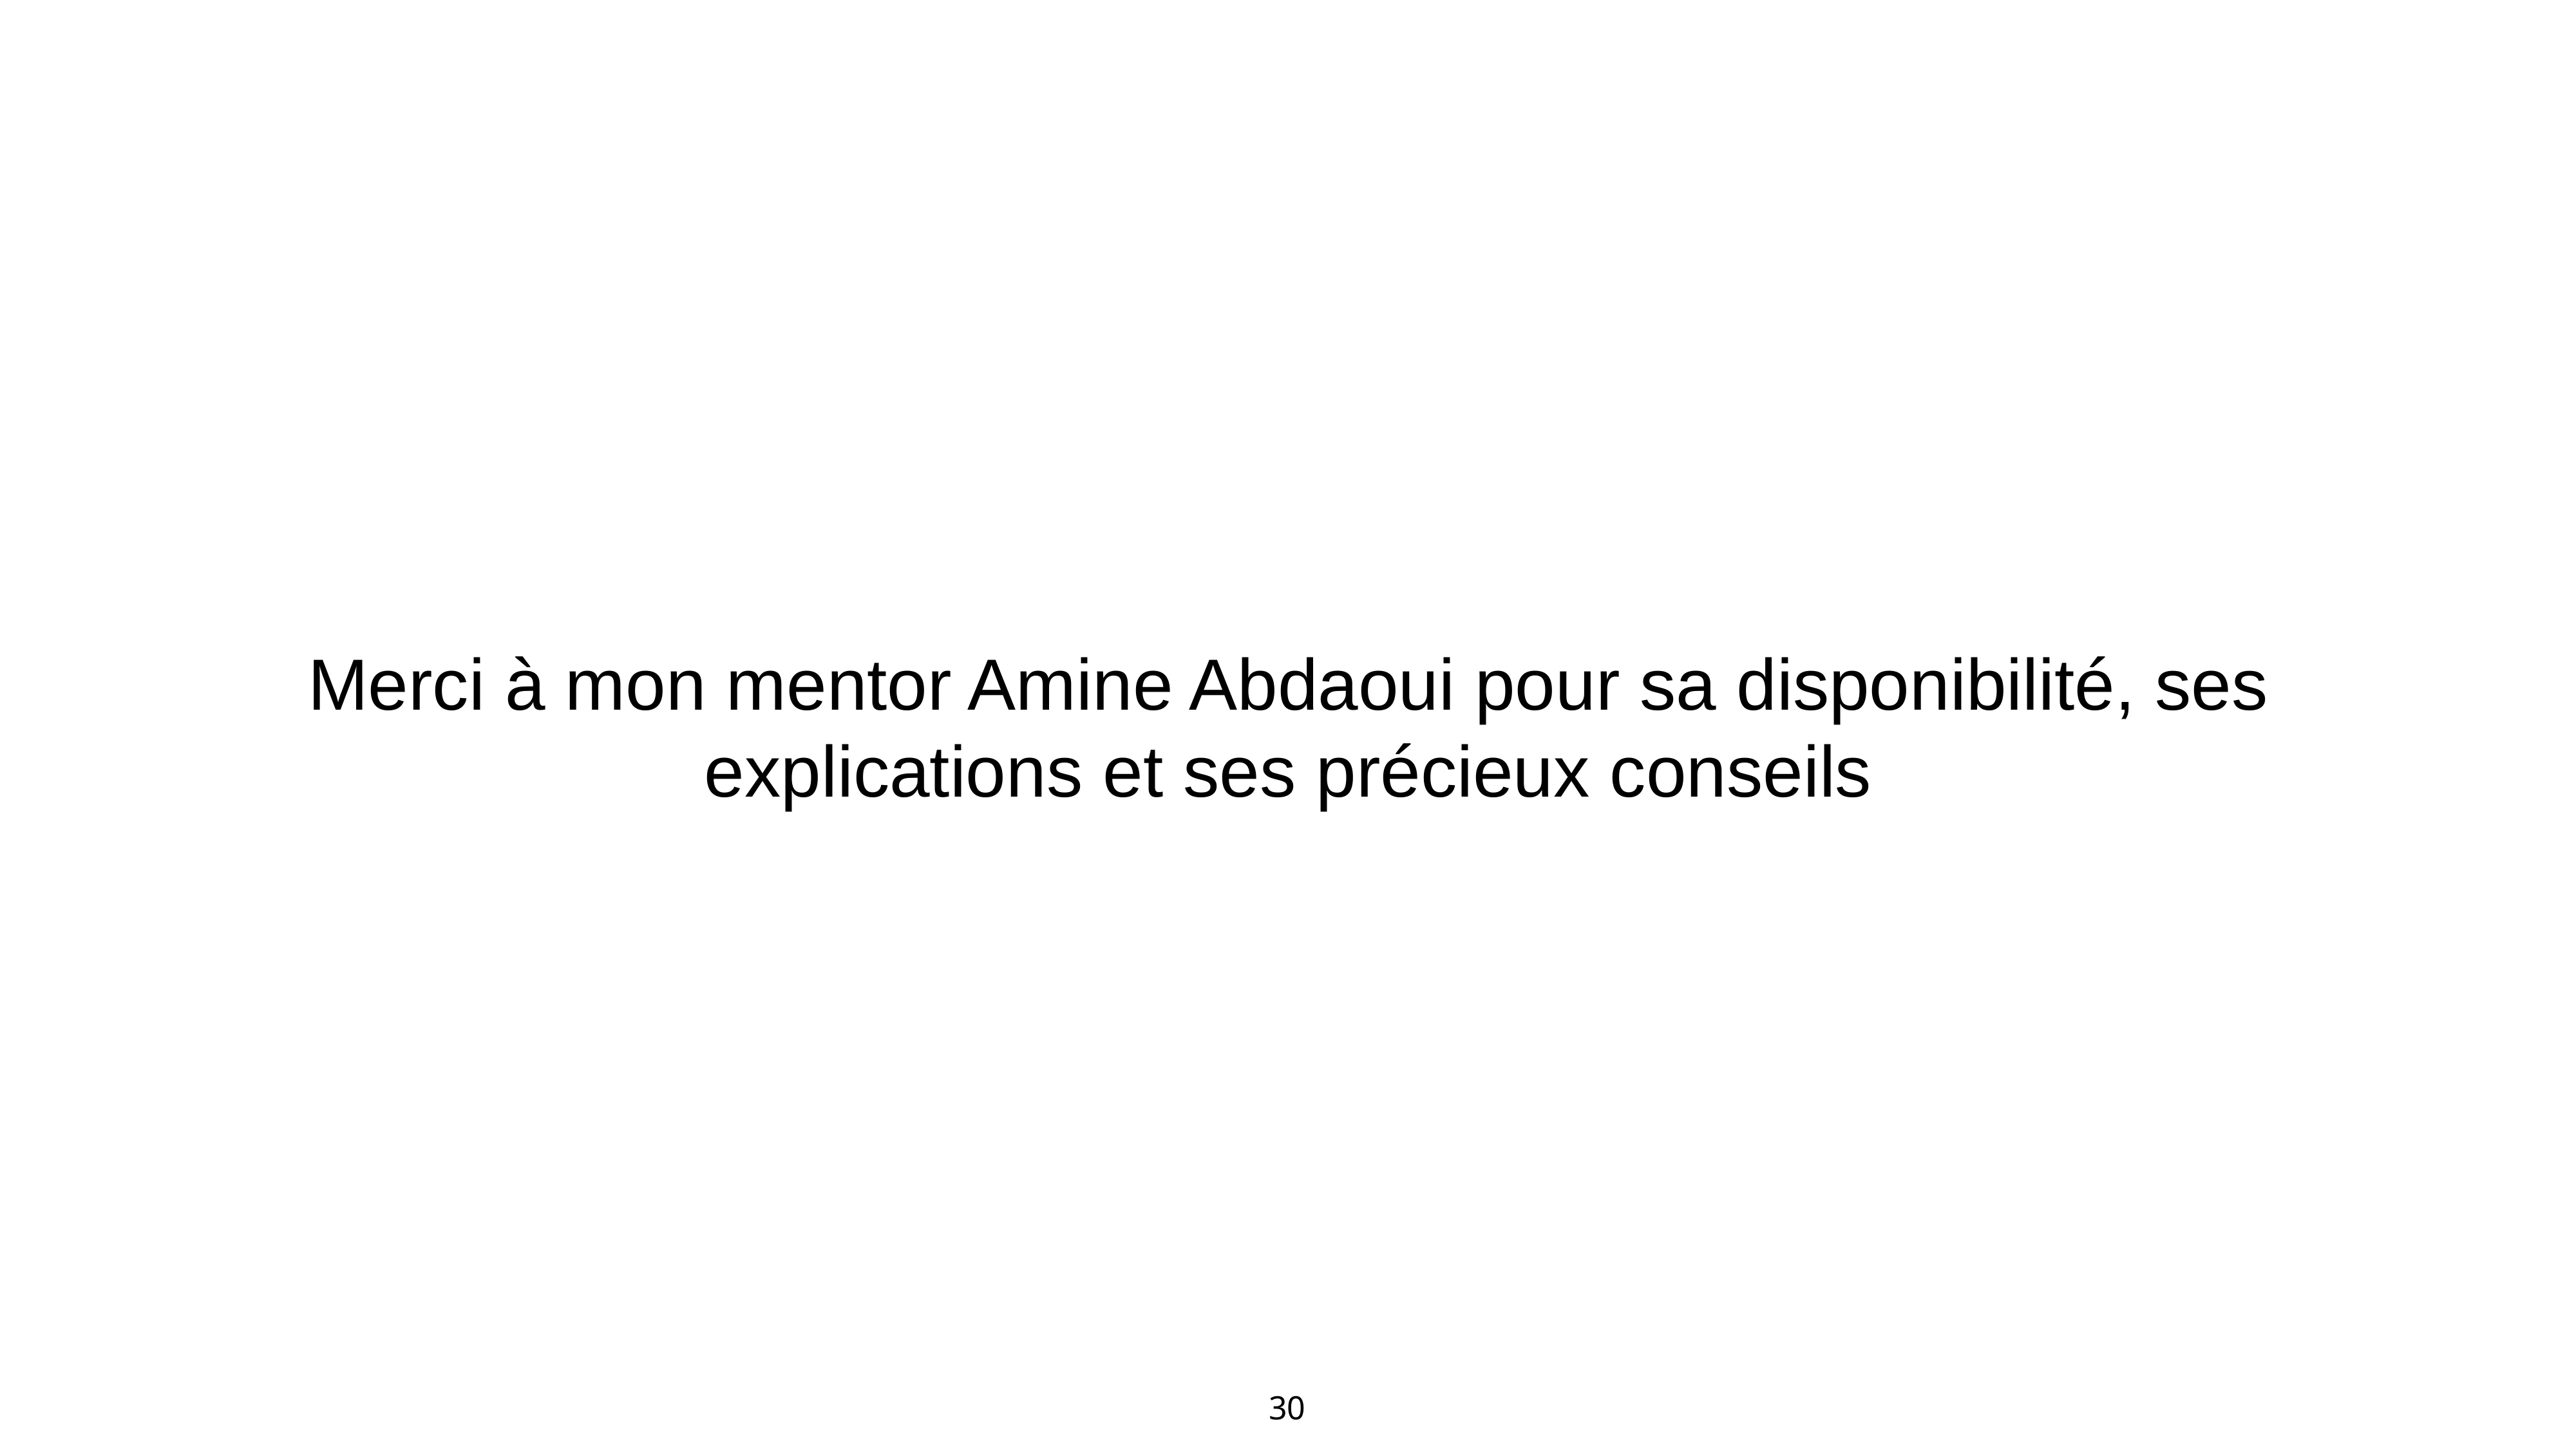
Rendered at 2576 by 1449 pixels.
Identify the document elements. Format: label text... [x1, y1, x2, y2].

title Merci à mon mentor Amine Abdaoui pour sa disponibilité, ses explications et ses précieux conseils [187, 478, 2389, 971]
slide_number 30 [1263, 1381, 1312, 1432]
